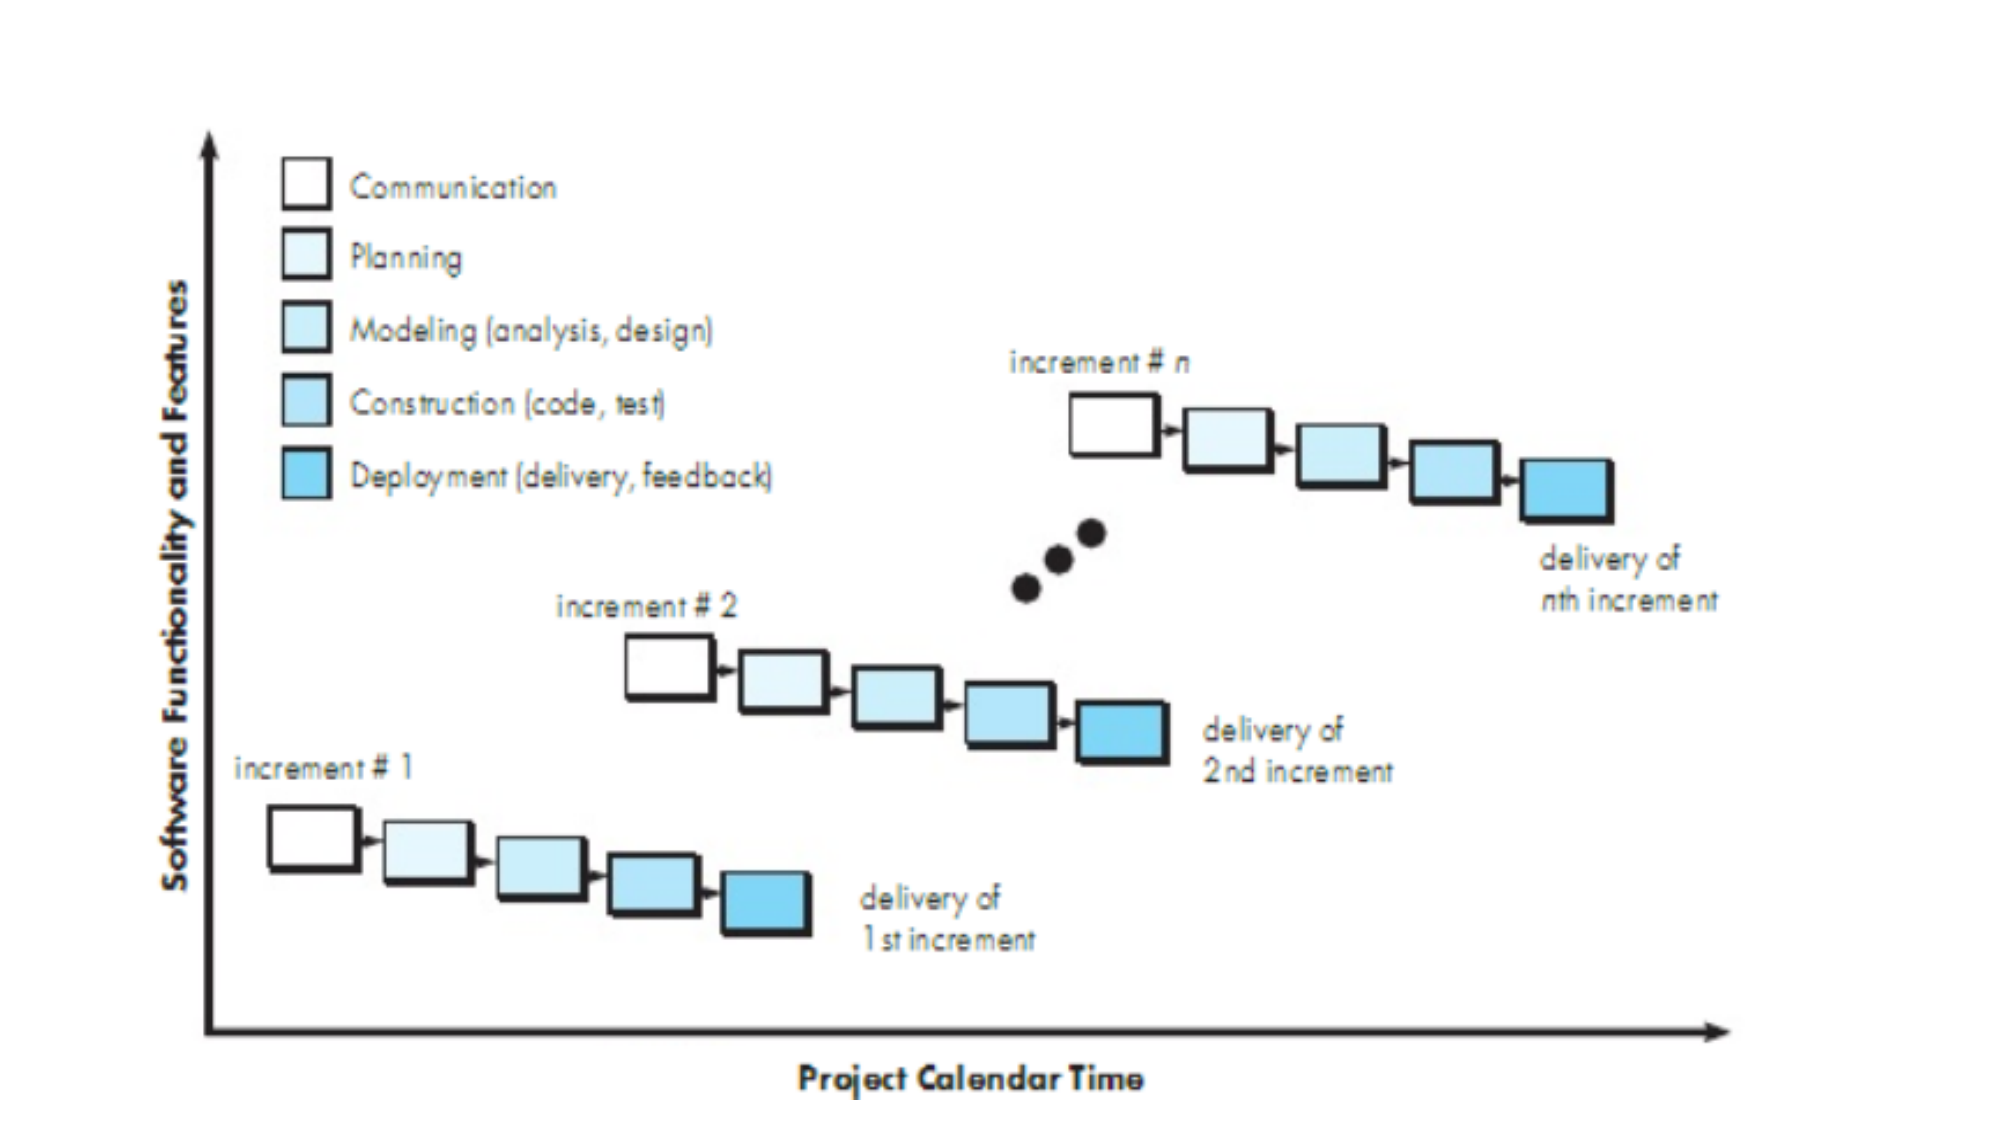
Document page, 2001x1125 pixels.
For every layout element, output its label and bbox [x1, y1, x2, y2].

picture [120, 86, 1895, 1100]
